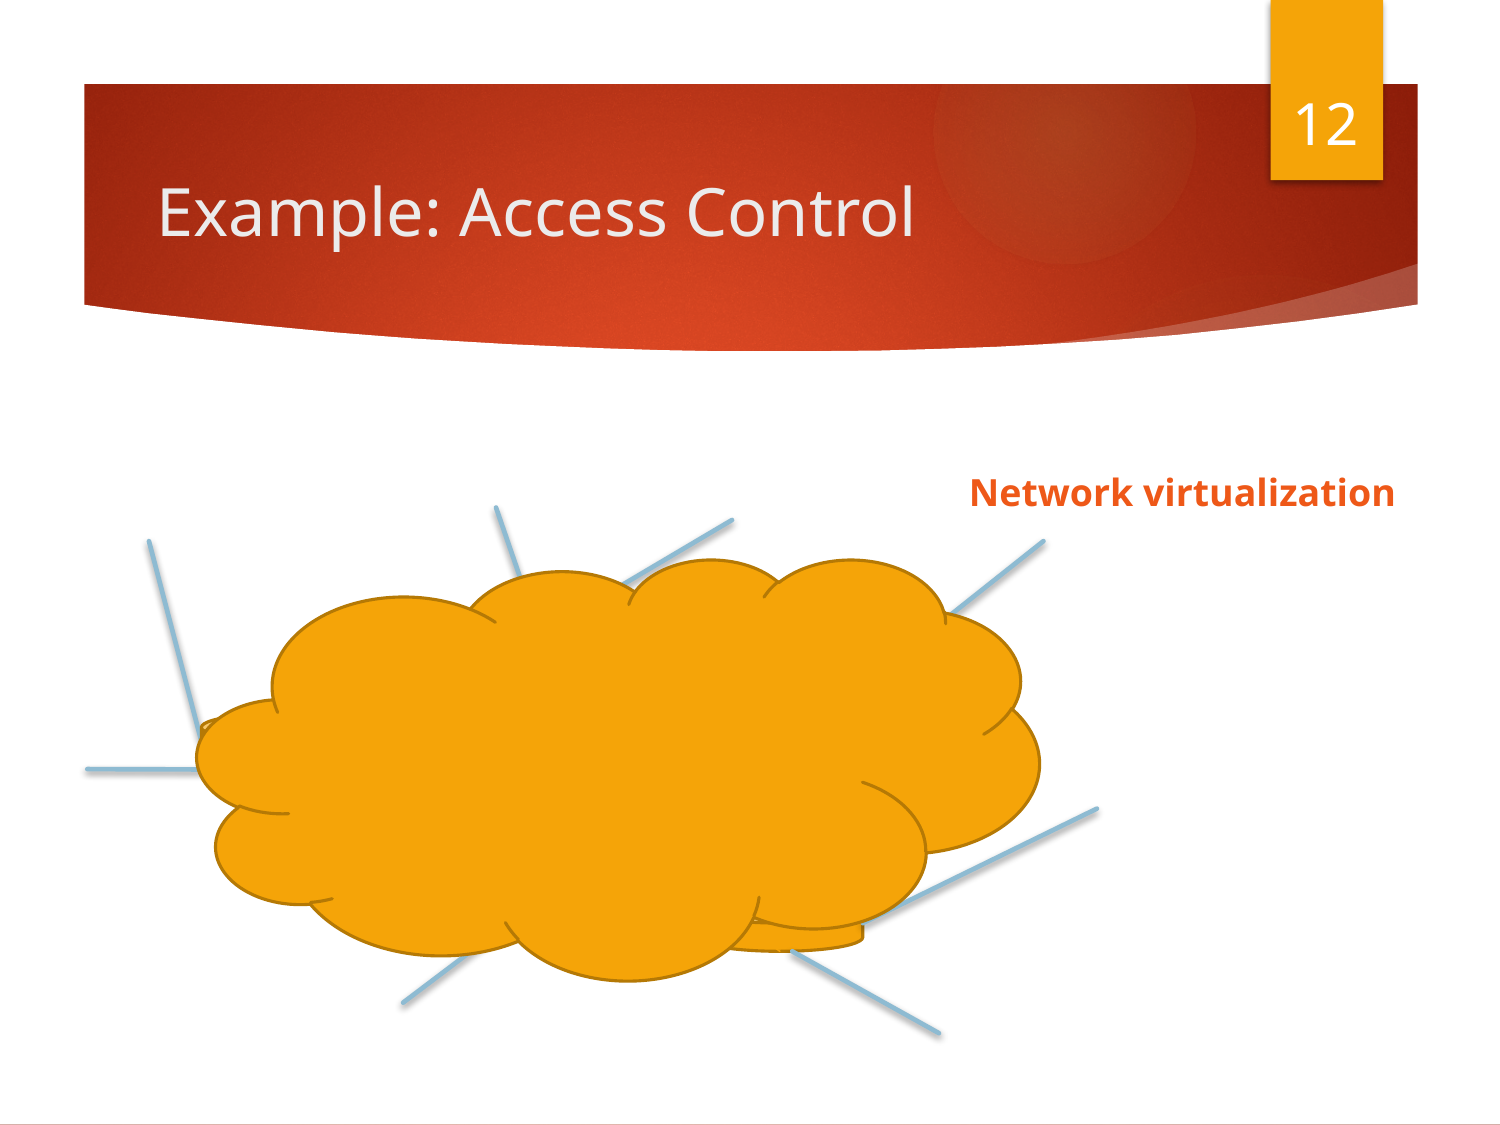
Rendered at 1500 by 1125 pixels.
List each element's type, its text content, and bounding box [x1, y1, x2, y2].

title Example: Access Control [141, 151, 1183, 269]
slide_number 12 [1273, 48, 1378, 175]
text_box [87, 507, 1098, 1034]
text_box Network virtualization [954, 461, 1412, 521]
